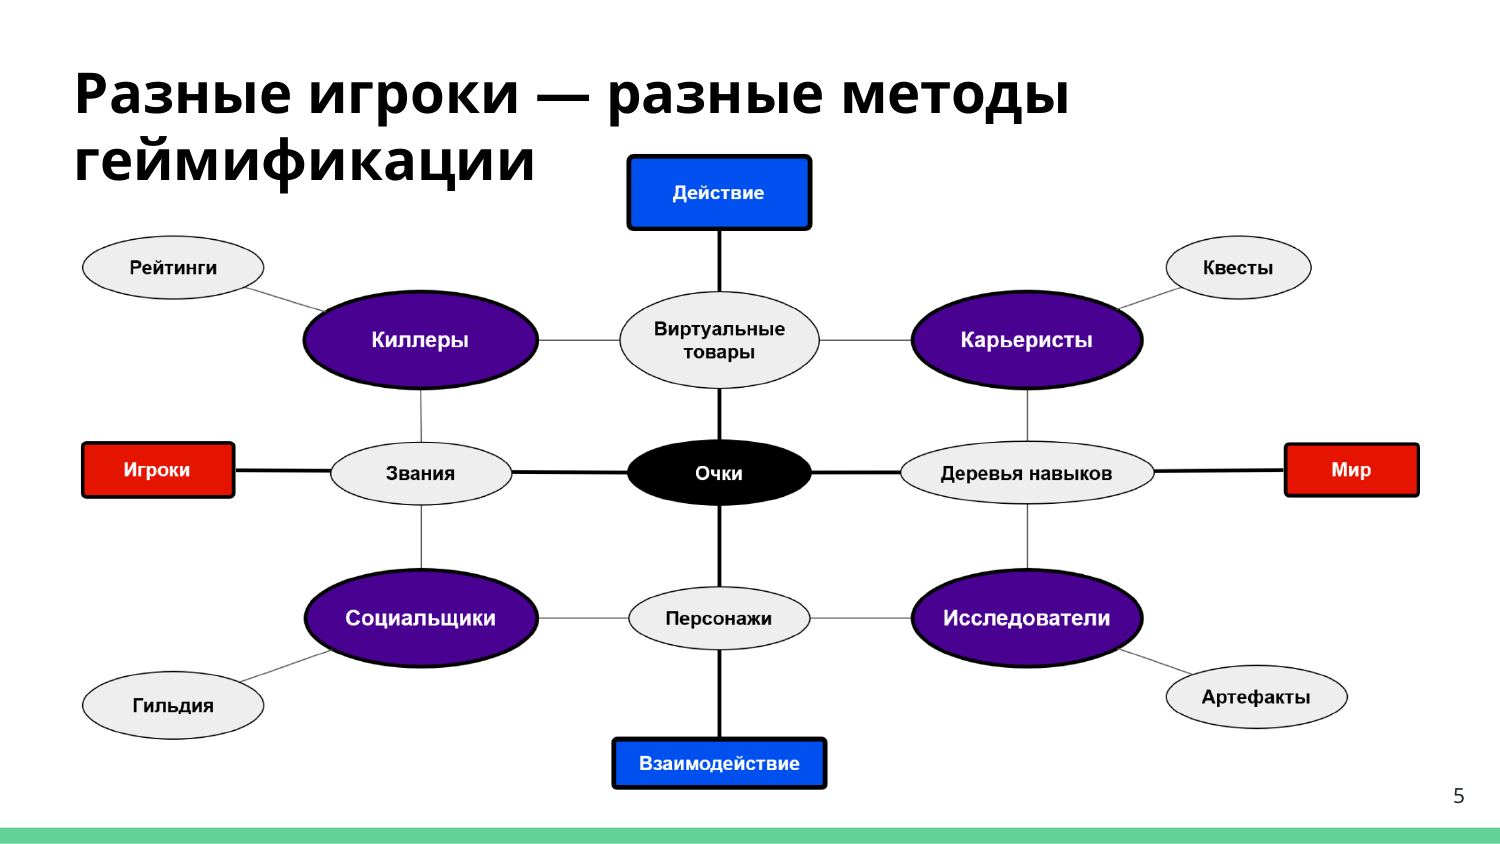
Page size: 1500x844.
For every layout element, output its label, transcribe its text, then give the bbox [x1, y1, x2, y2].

picture [79, 153, 1421, 790]
text_box Разные игроки — разные методы геймификации [59, 42, 1441, 207]
slide_number ‹#› [1389, 764, 1480, 830]
